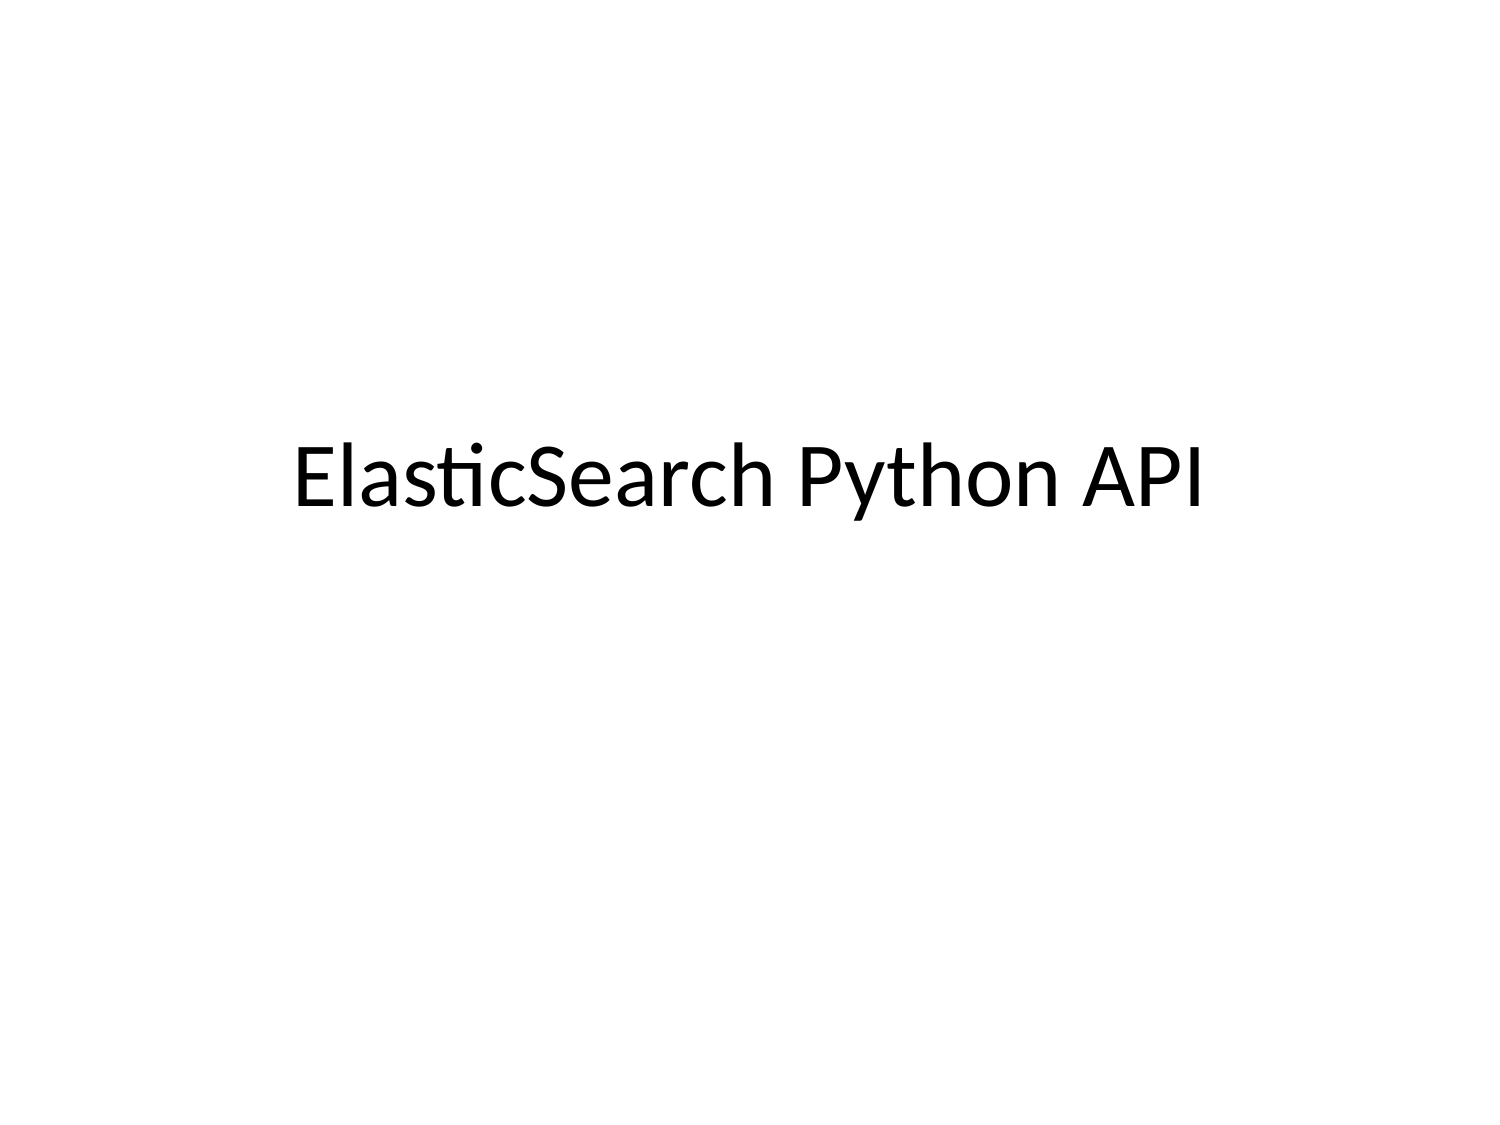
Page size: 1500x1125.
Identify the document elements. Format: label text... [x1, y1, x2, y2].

title ElasticSearch Python API [112, 349, 1388, 591]
